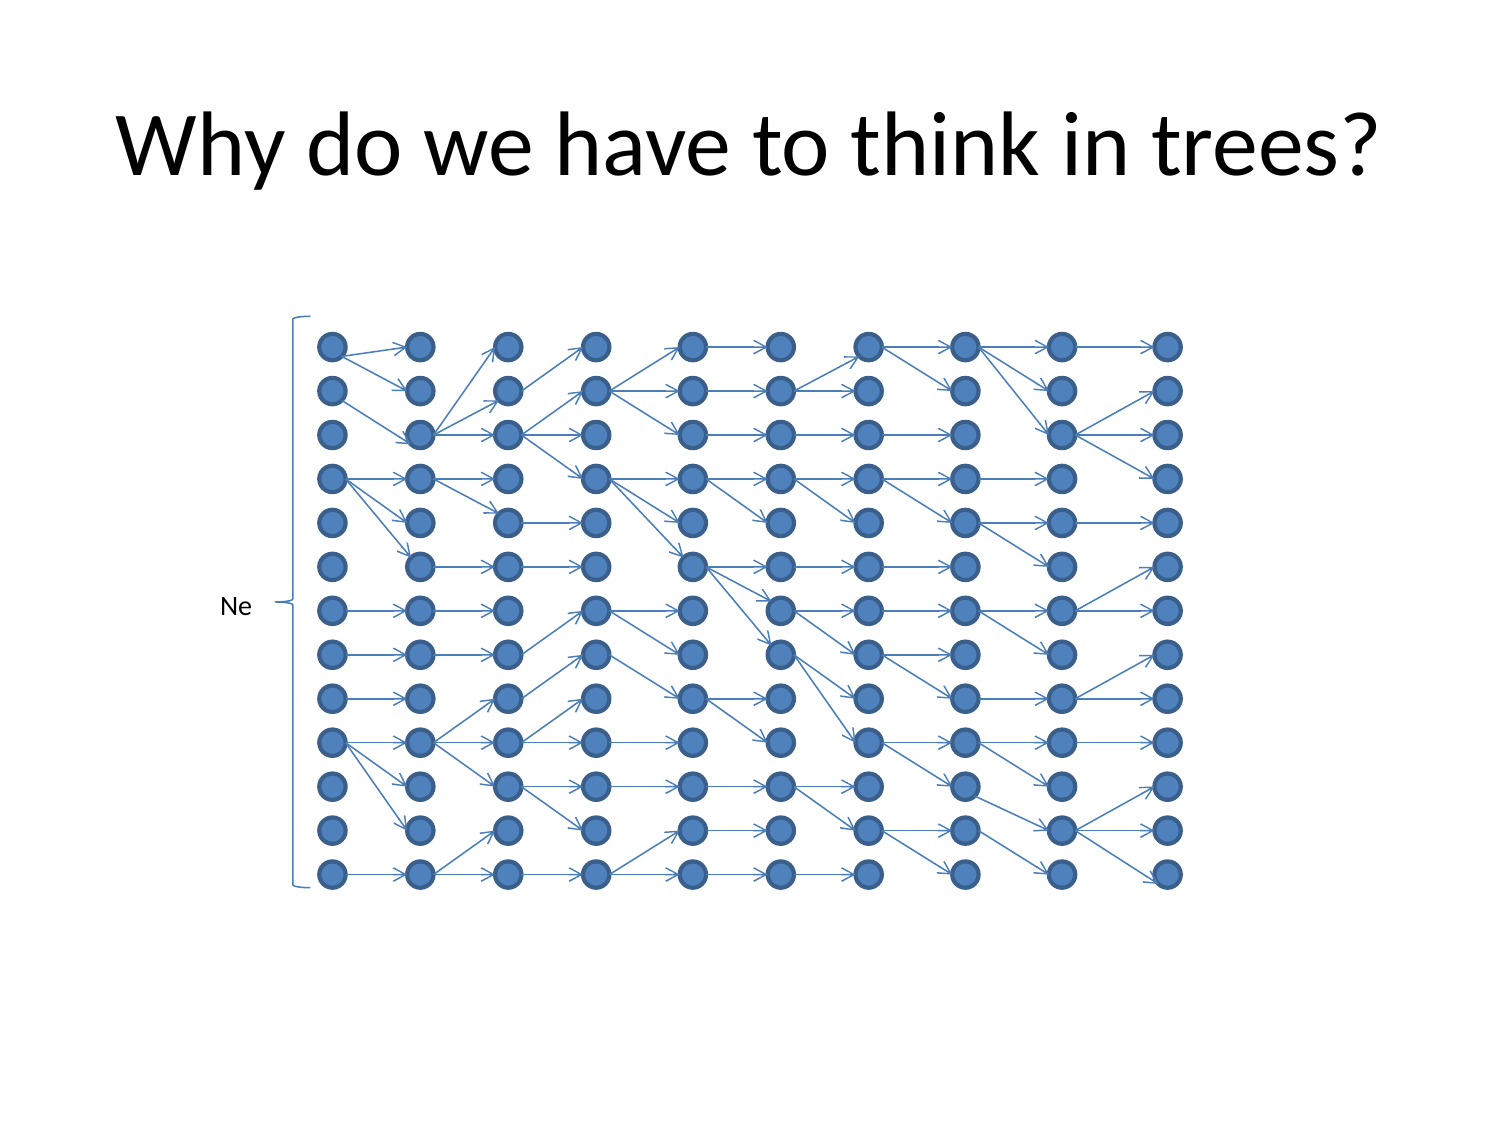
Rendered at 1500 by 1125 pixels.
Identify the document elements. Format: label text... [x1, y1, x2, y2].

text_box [696, 333, 783, 888]
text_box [600, 333, 695, 888]
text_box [332, 333, 423, 888]
text_box Ne [205, 580, 268, 629]
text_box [872, 333, 964, 888]
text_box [784, 333, 871, 888]
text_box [318, 333, 331, 888]
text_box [424, 333, 511, 888]
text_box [512, 333, 599, 888]
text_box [1066, 333, 1181, 888]
title Why do we have to think in trees? [75, 45, 1425, 233]
text_box [274, 315, 311, 889]
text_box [965, 333, 1065, 888]
